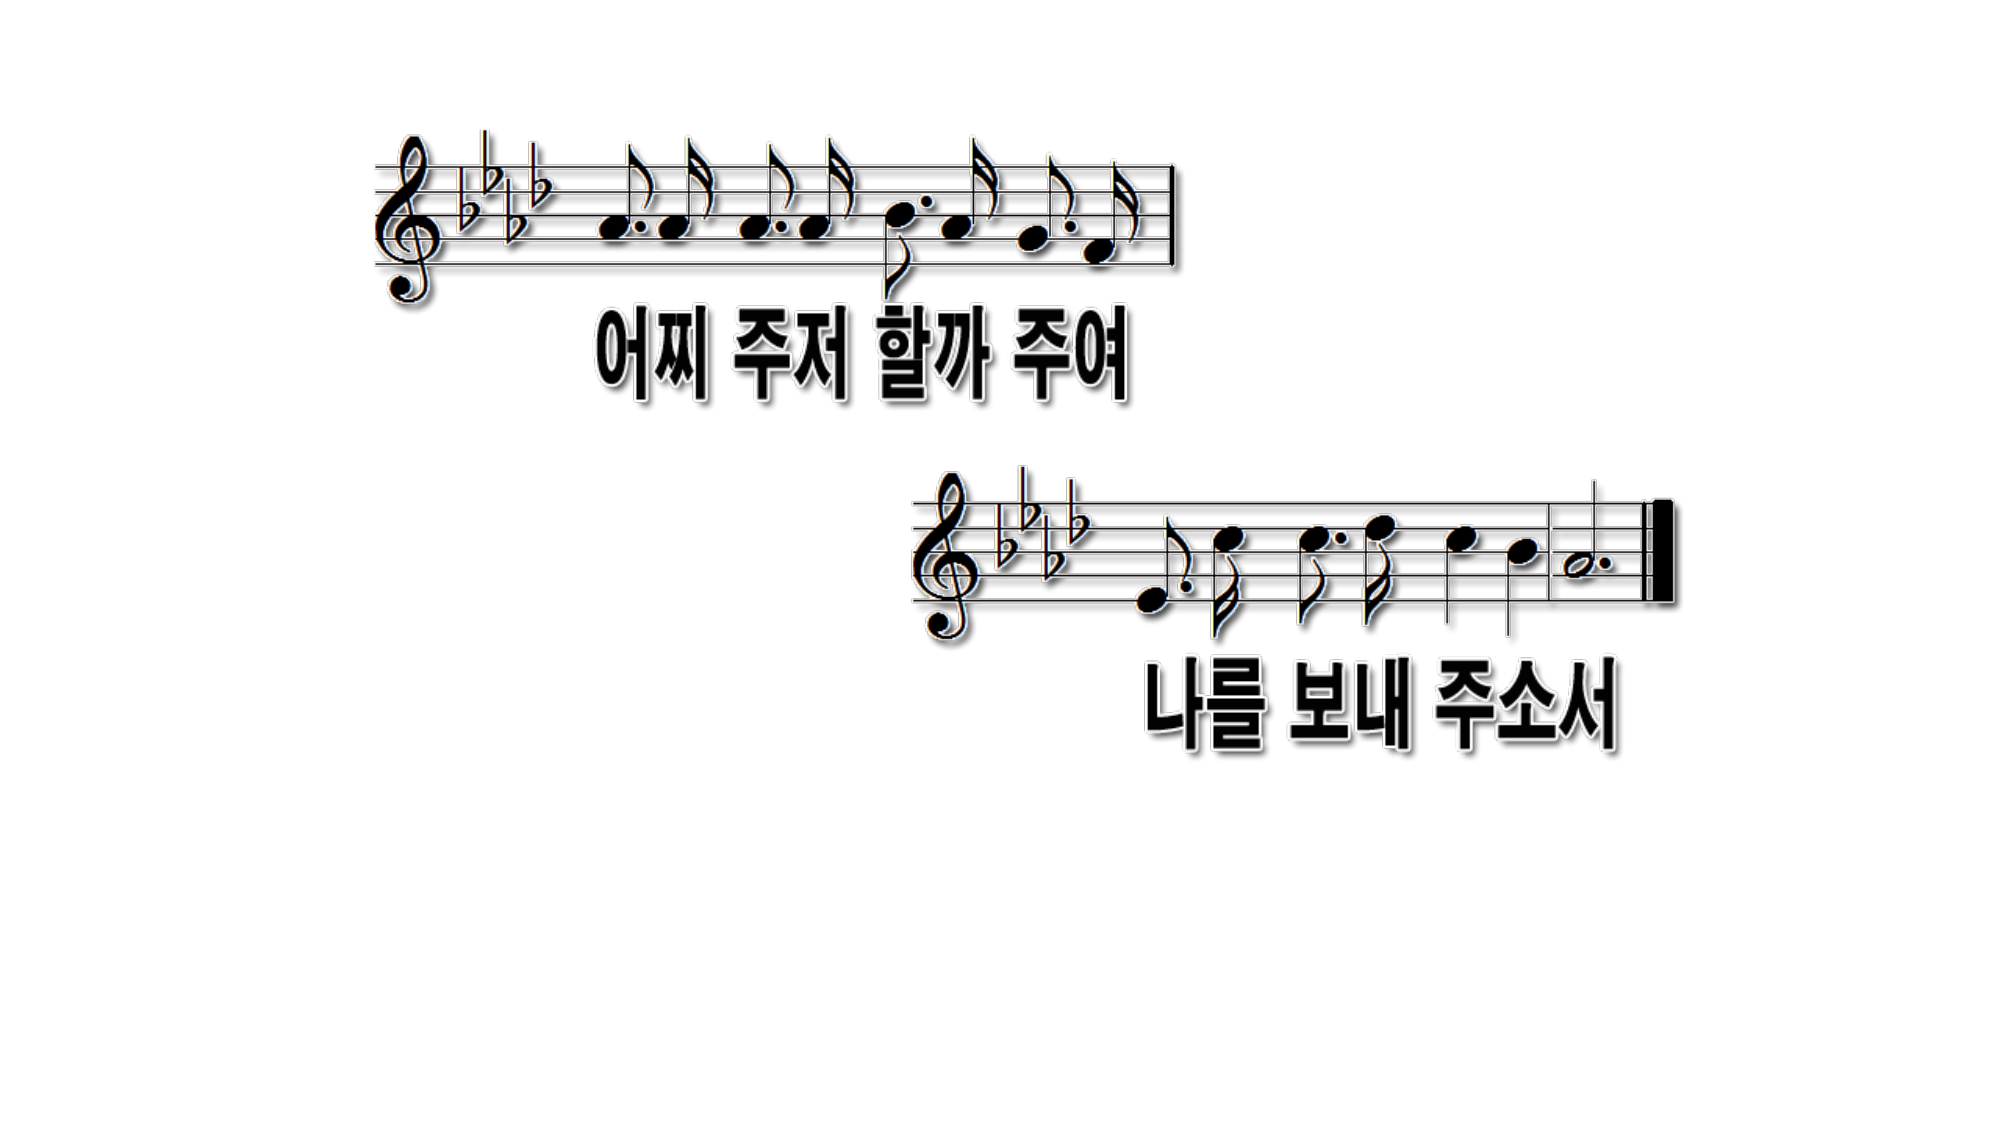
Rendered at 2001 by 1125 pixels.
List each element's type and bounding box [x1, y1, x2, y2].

picture [249, 0, 1750, 835]
